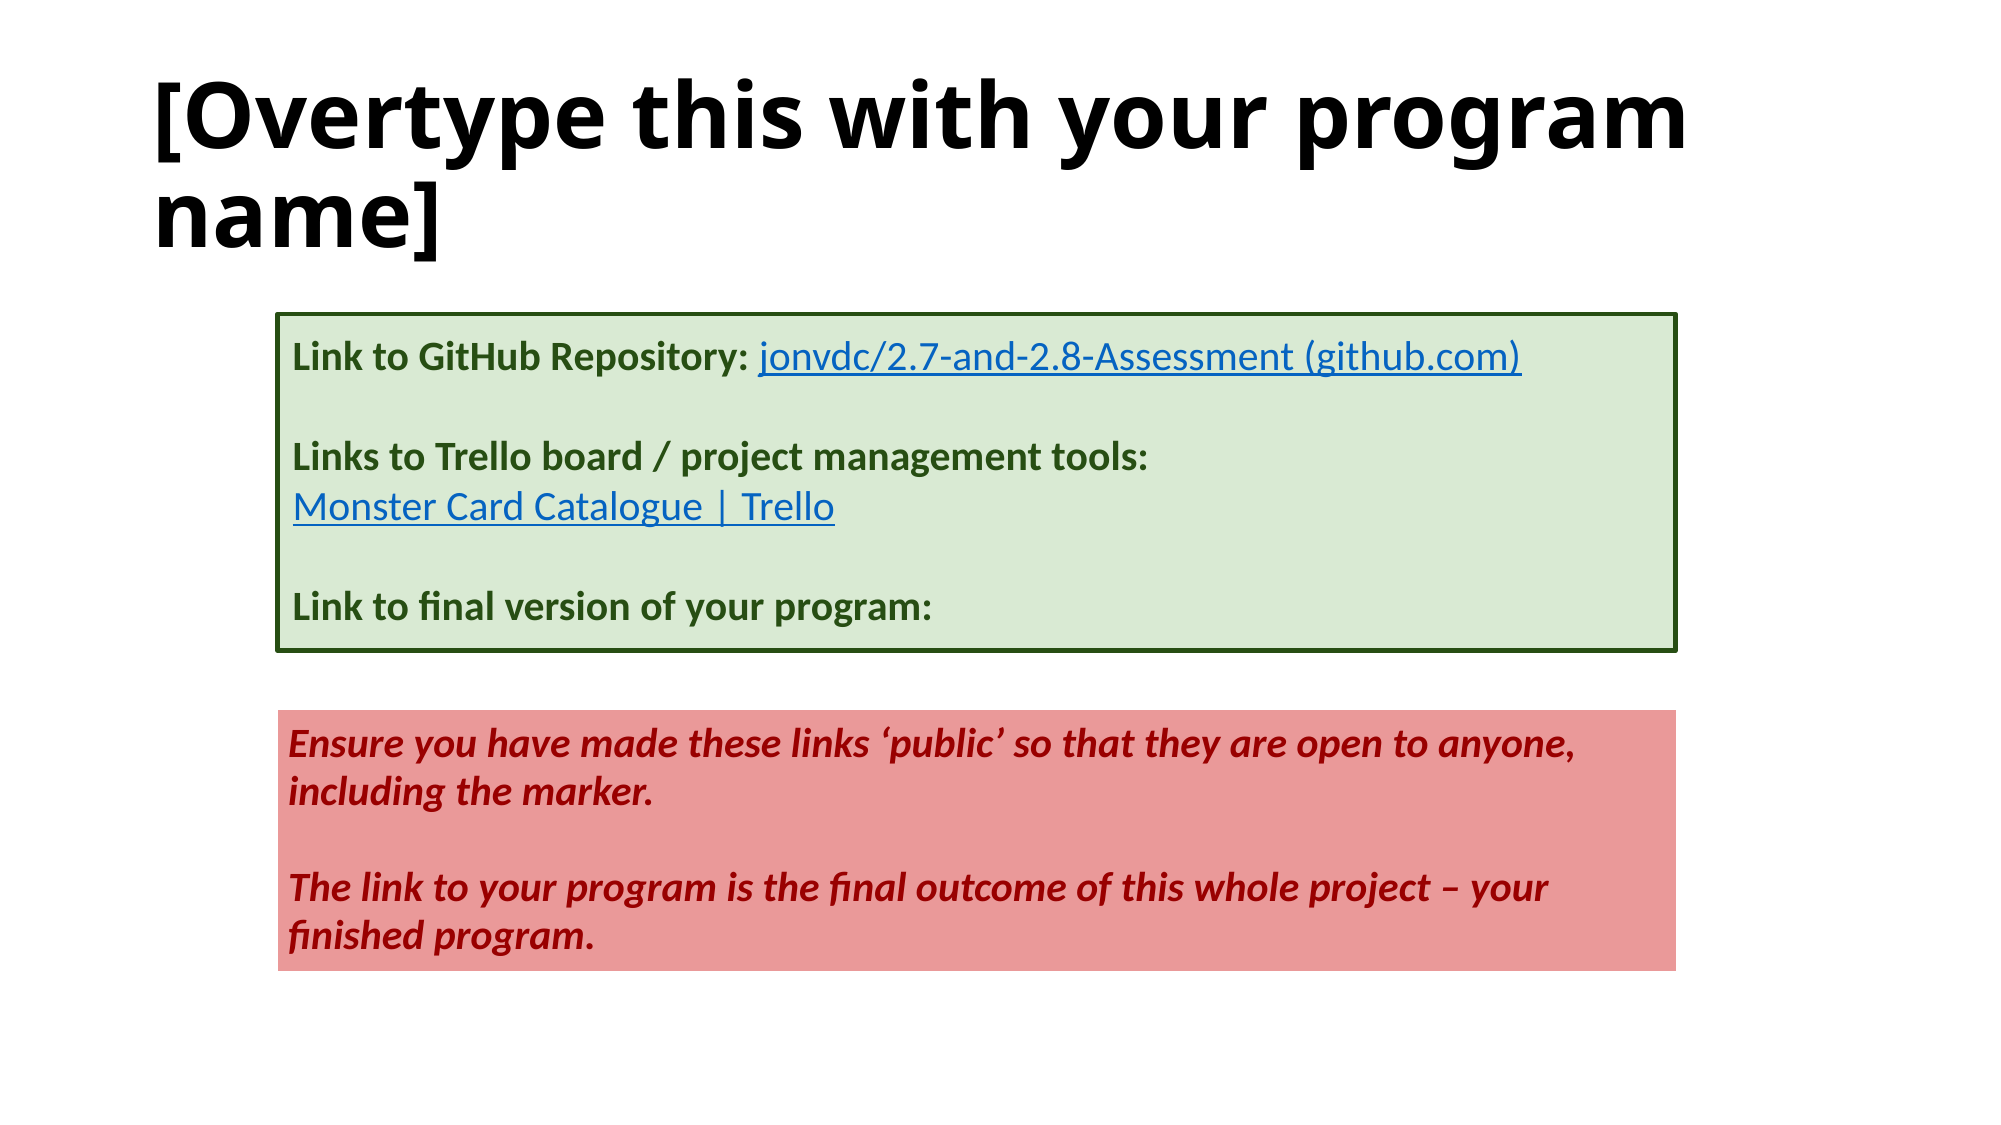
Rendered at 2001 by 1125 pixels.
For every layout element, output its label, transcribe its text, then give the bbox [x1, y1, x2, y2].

table_header Ensure you have made these links ‘public’ so that they are open to anyone, including the marker. The link to your program is the final outcome of this whole project – your finished program. [278, 710, 1676, 971]
title [Overtype this with your program name] [137, 59, 1863, 278]
text_box Link to GitHub Repository: jonvdc/2.7-and-2.8-Assessment (github.com) Links to Trello board / project management tools: Monster Card Catalogue | Trello Link to final version of your program: [277, 313, 1676, 651]
